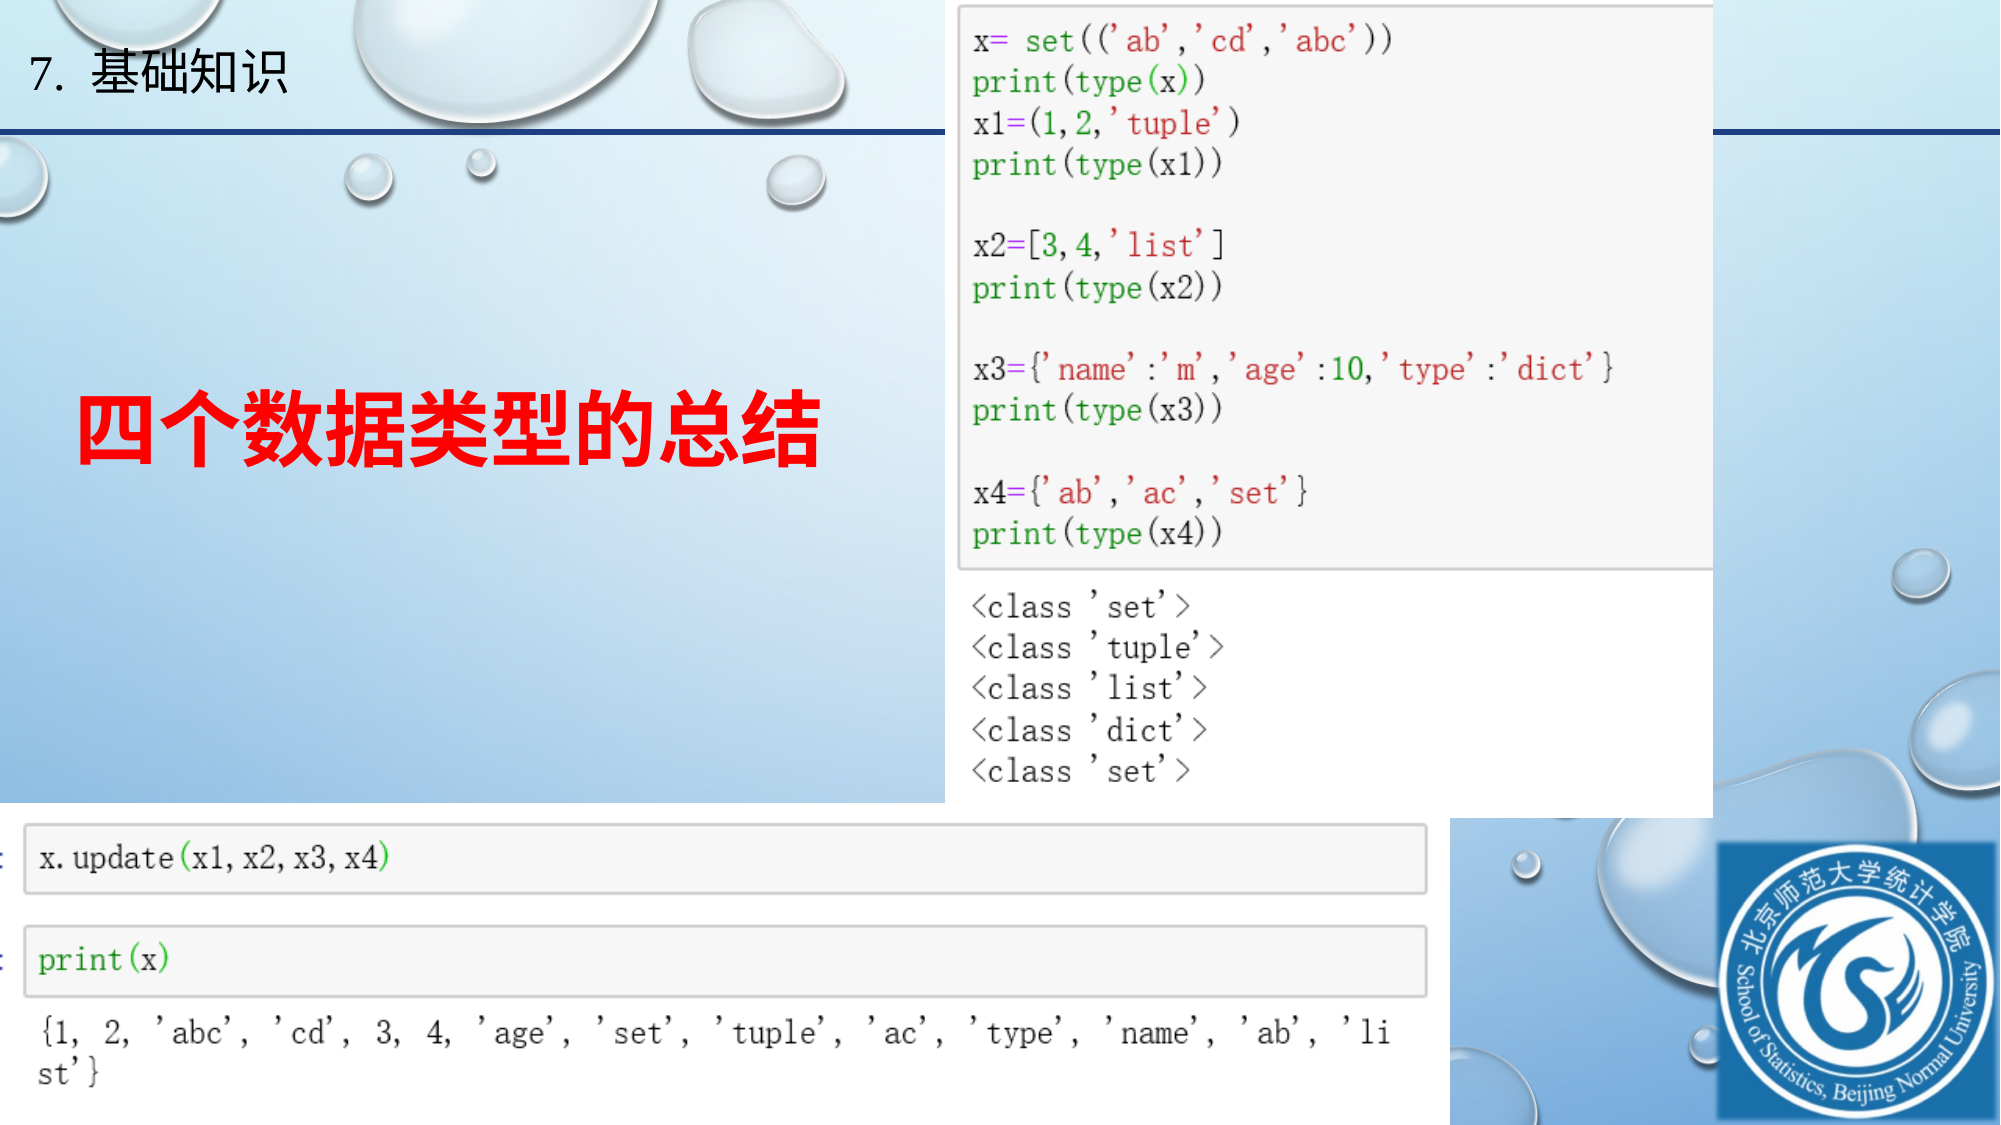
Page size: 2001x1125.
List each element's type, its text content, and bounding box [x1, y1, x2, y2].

picture [0, 0, 2000, 1125]
text_box 7. 基础知识 [13, 33, 790, 108]
text_box 四个数据类型的总结 [59, 370, 939, 785]
text_box 四个数据类型的总结 [1717, 370, 2000, 785]
